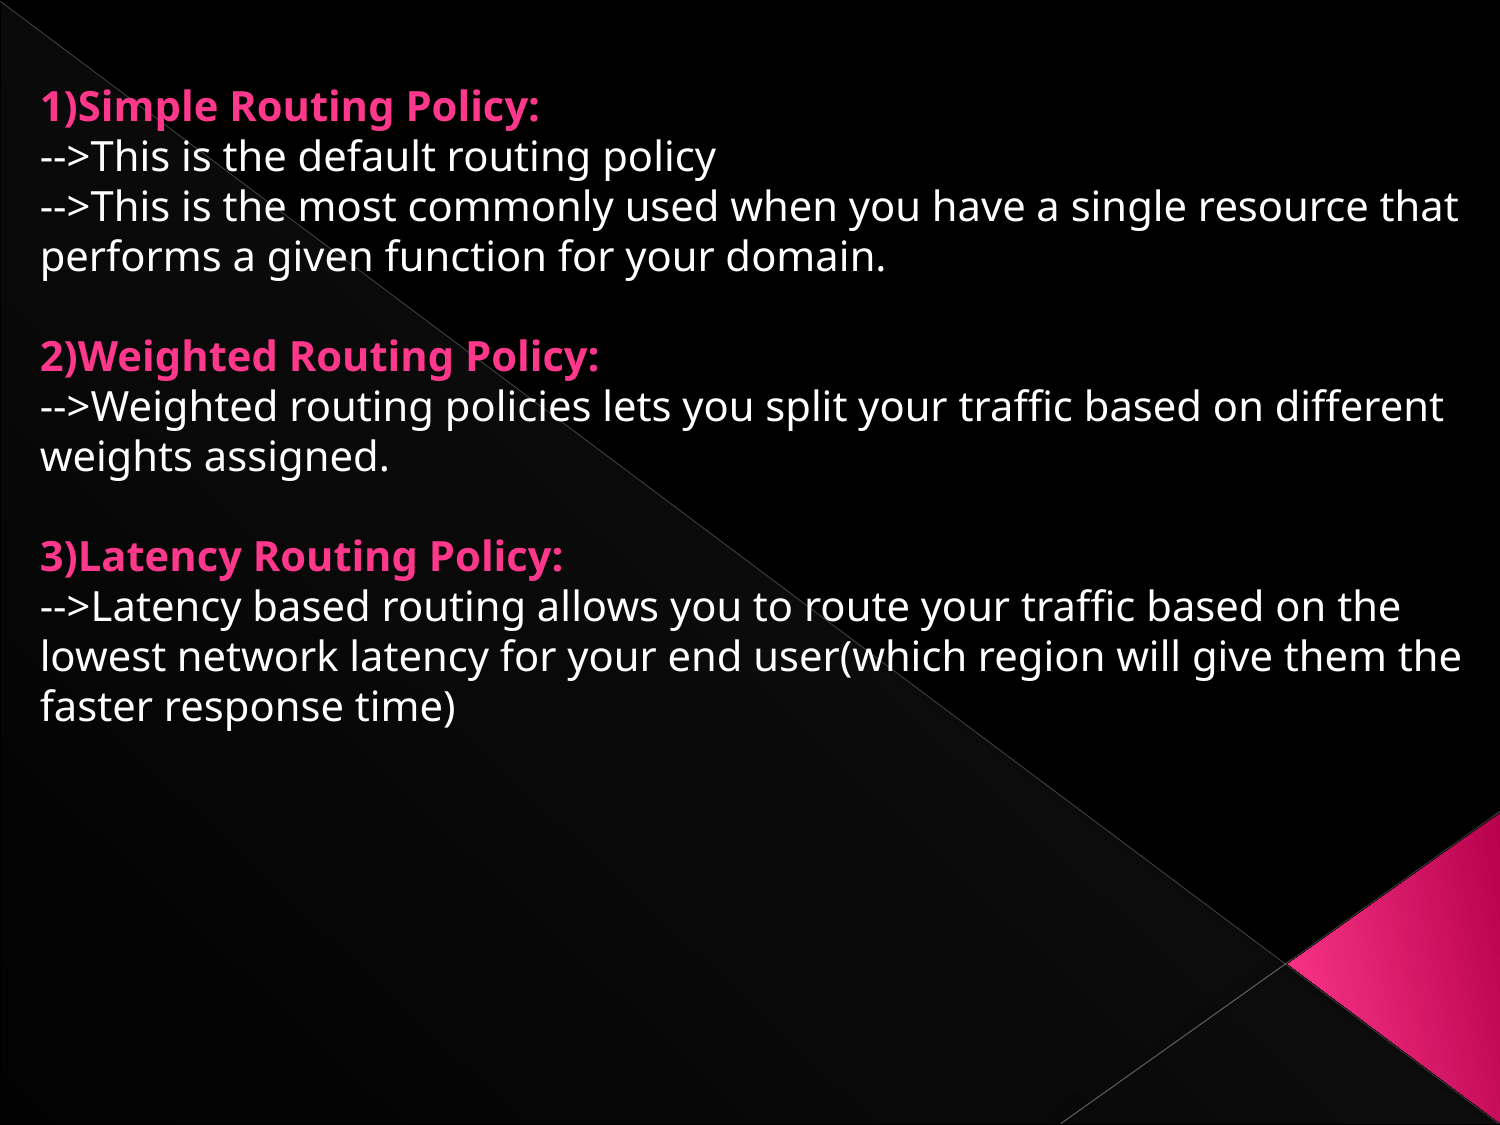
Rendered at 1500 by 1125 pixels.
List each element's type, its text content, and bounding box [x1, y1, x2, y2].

text_box 1)Simple Routing Policy: -->This is the default routing policy -->This is the most commonly used when you have a single resource that performs a given function for your domain. 2)Weighted Routing Policy: -->Weighted routing policies lets you split your traffic based on different weights assigned. 3)Latency Routing Policy: -->Latency based routing allows you to route your traffic based on the lowest network latency for your end user(which region will give them the faster response time) [24, 72, 1500, 973]
